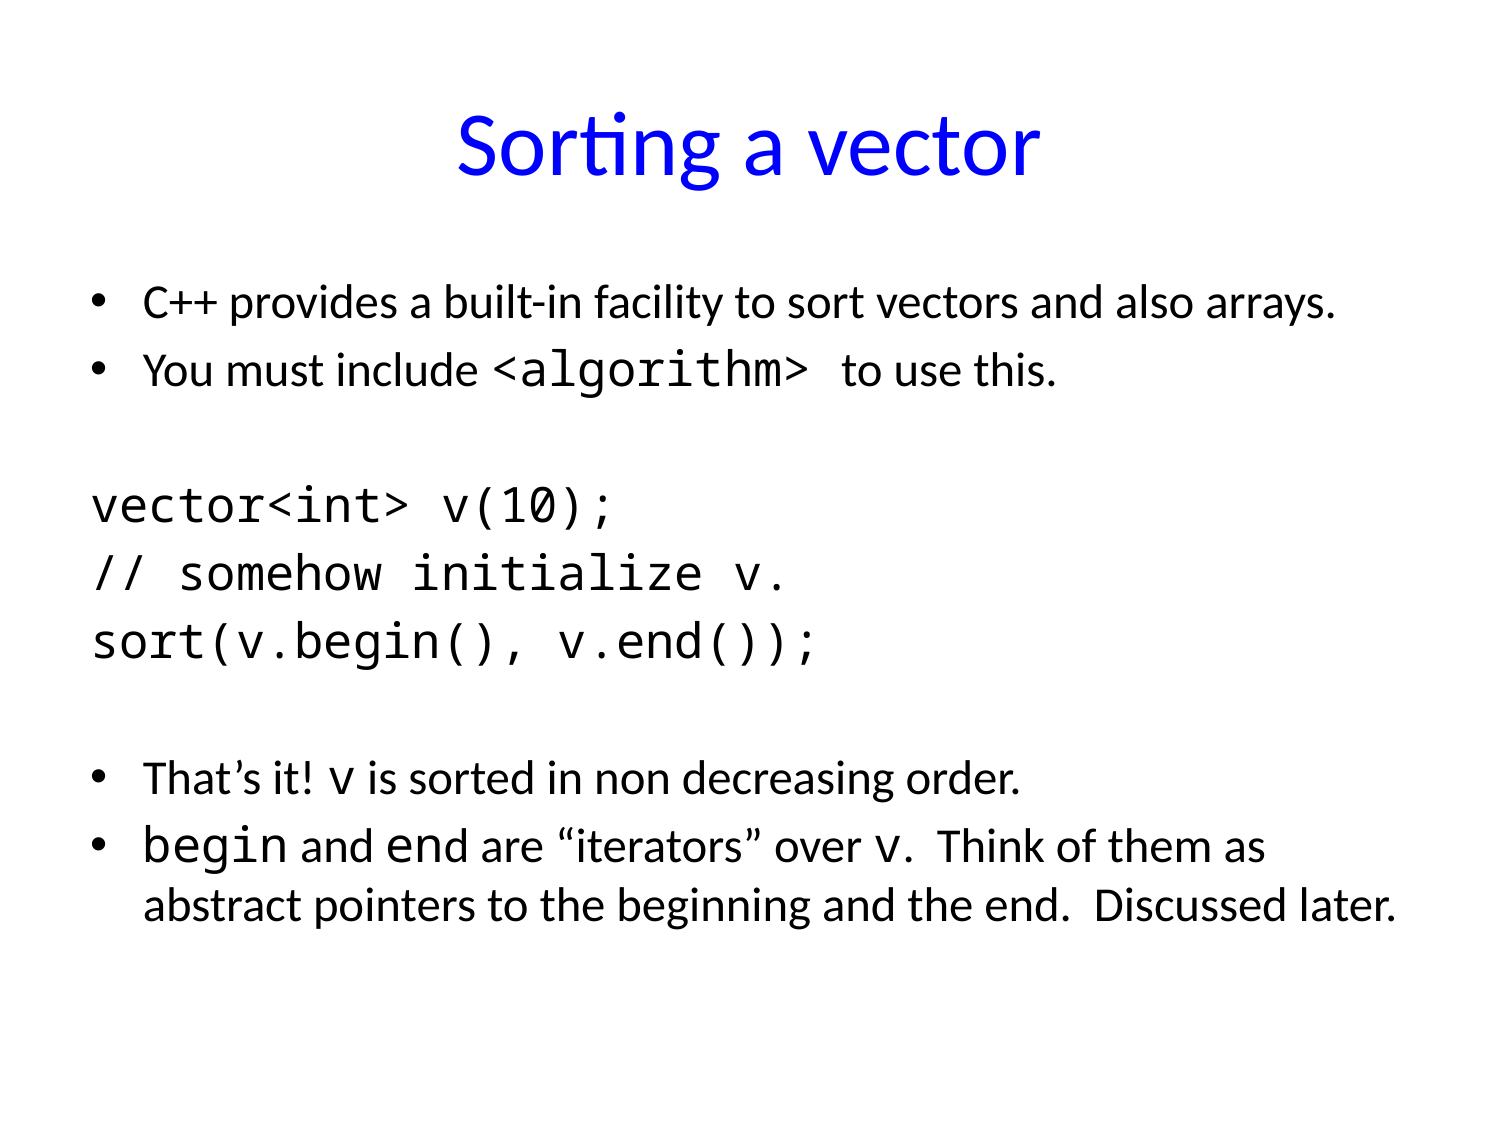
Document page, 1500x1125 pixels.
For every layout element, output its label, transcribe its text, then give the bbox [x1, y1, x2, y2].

title Sorting a vector [75, 45, 1425, 233]
list C++ provides a built-in facility to sort vectors and also arrays. You must include <algorithm> to use this. vector<int> v(10); // somehow initialize v. sort(v.begin(), v.end()); That’s it! v is sorted in non decreasing order. begin and end are “iterators” over v. Think of them as abstract pointers to the beginning and the end. Discussed later. [75, 262, 1425, 1005]
